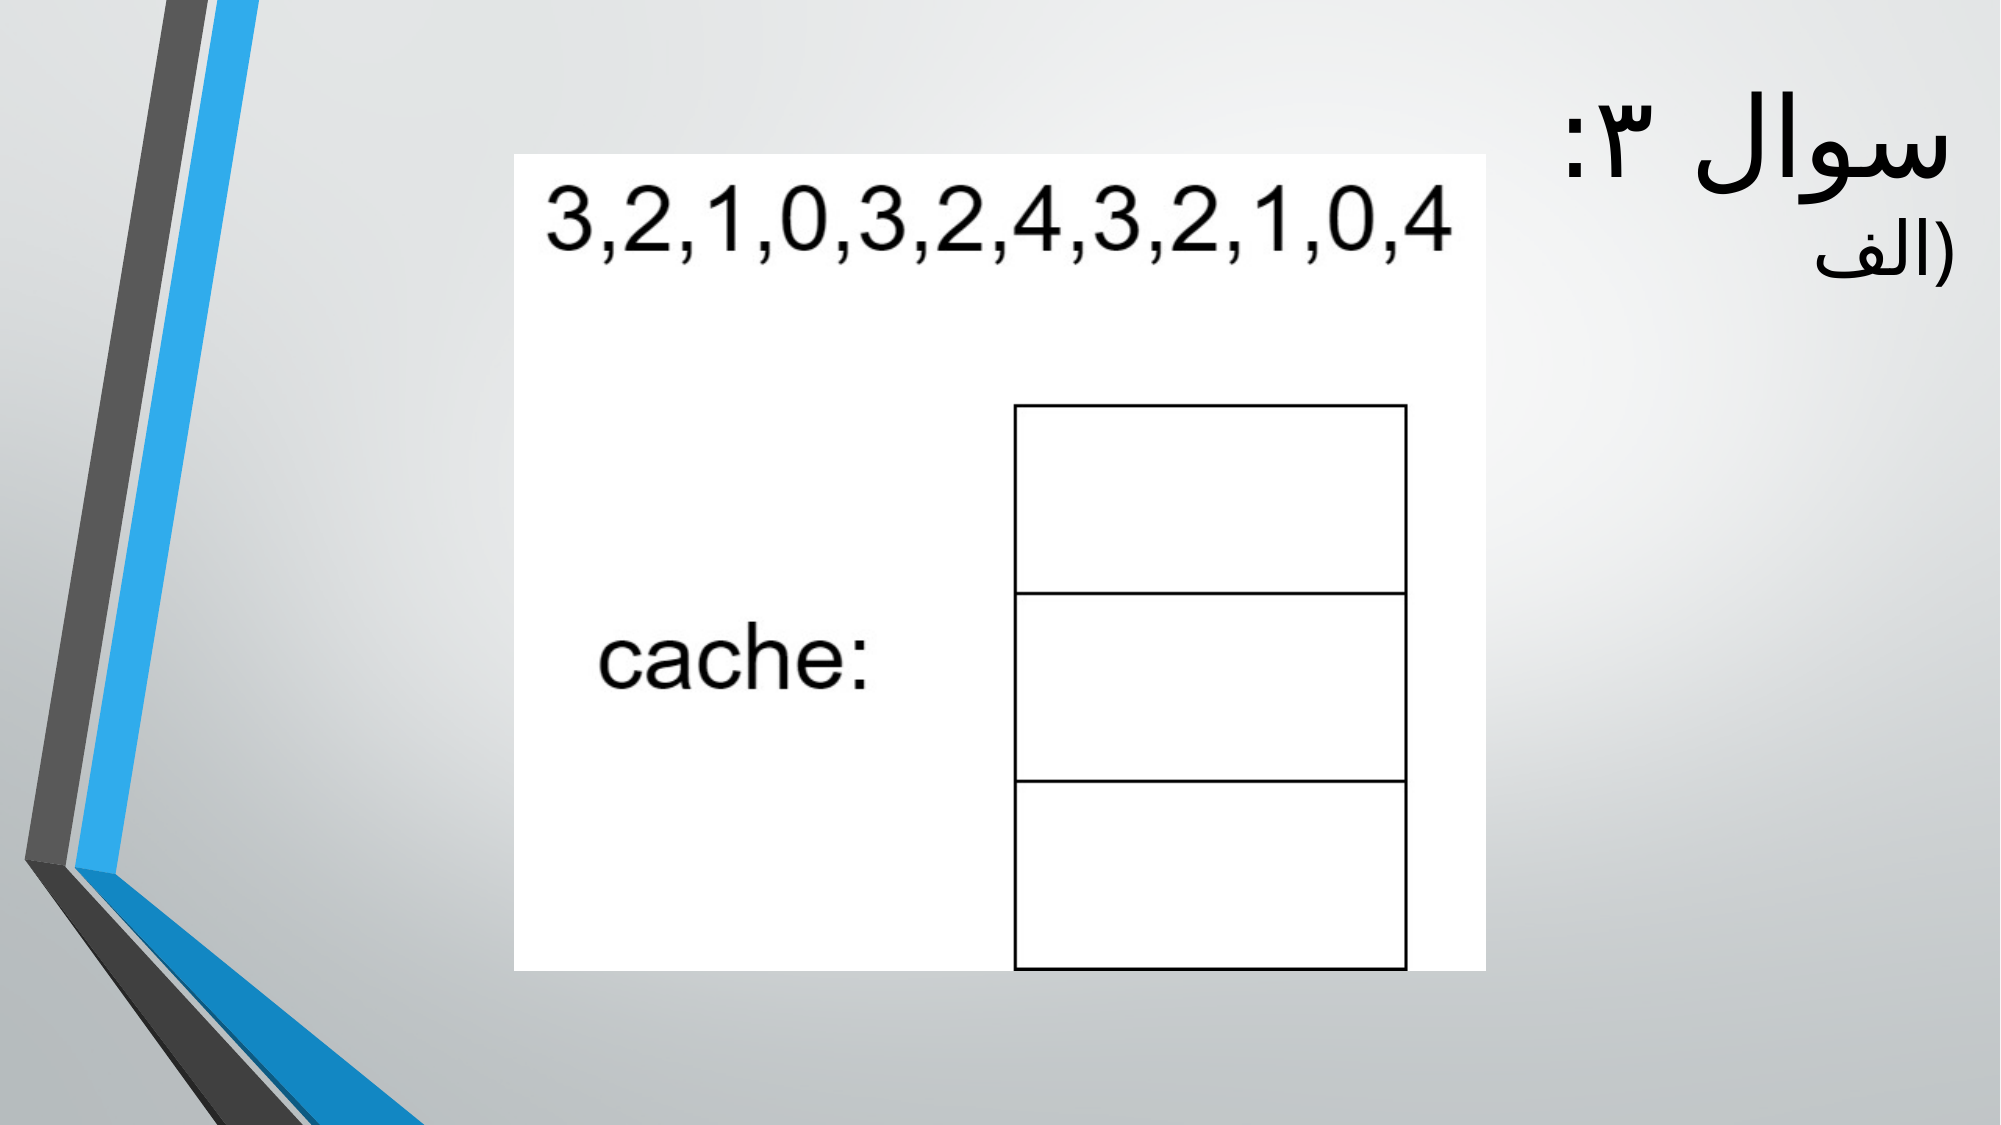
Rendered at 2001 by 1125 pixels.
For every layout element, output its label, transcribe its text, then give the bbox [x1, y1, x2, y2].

title سوال ۳: الف) [327, 33, 1972, 322]
picture [513, 154, 1487, 971]
